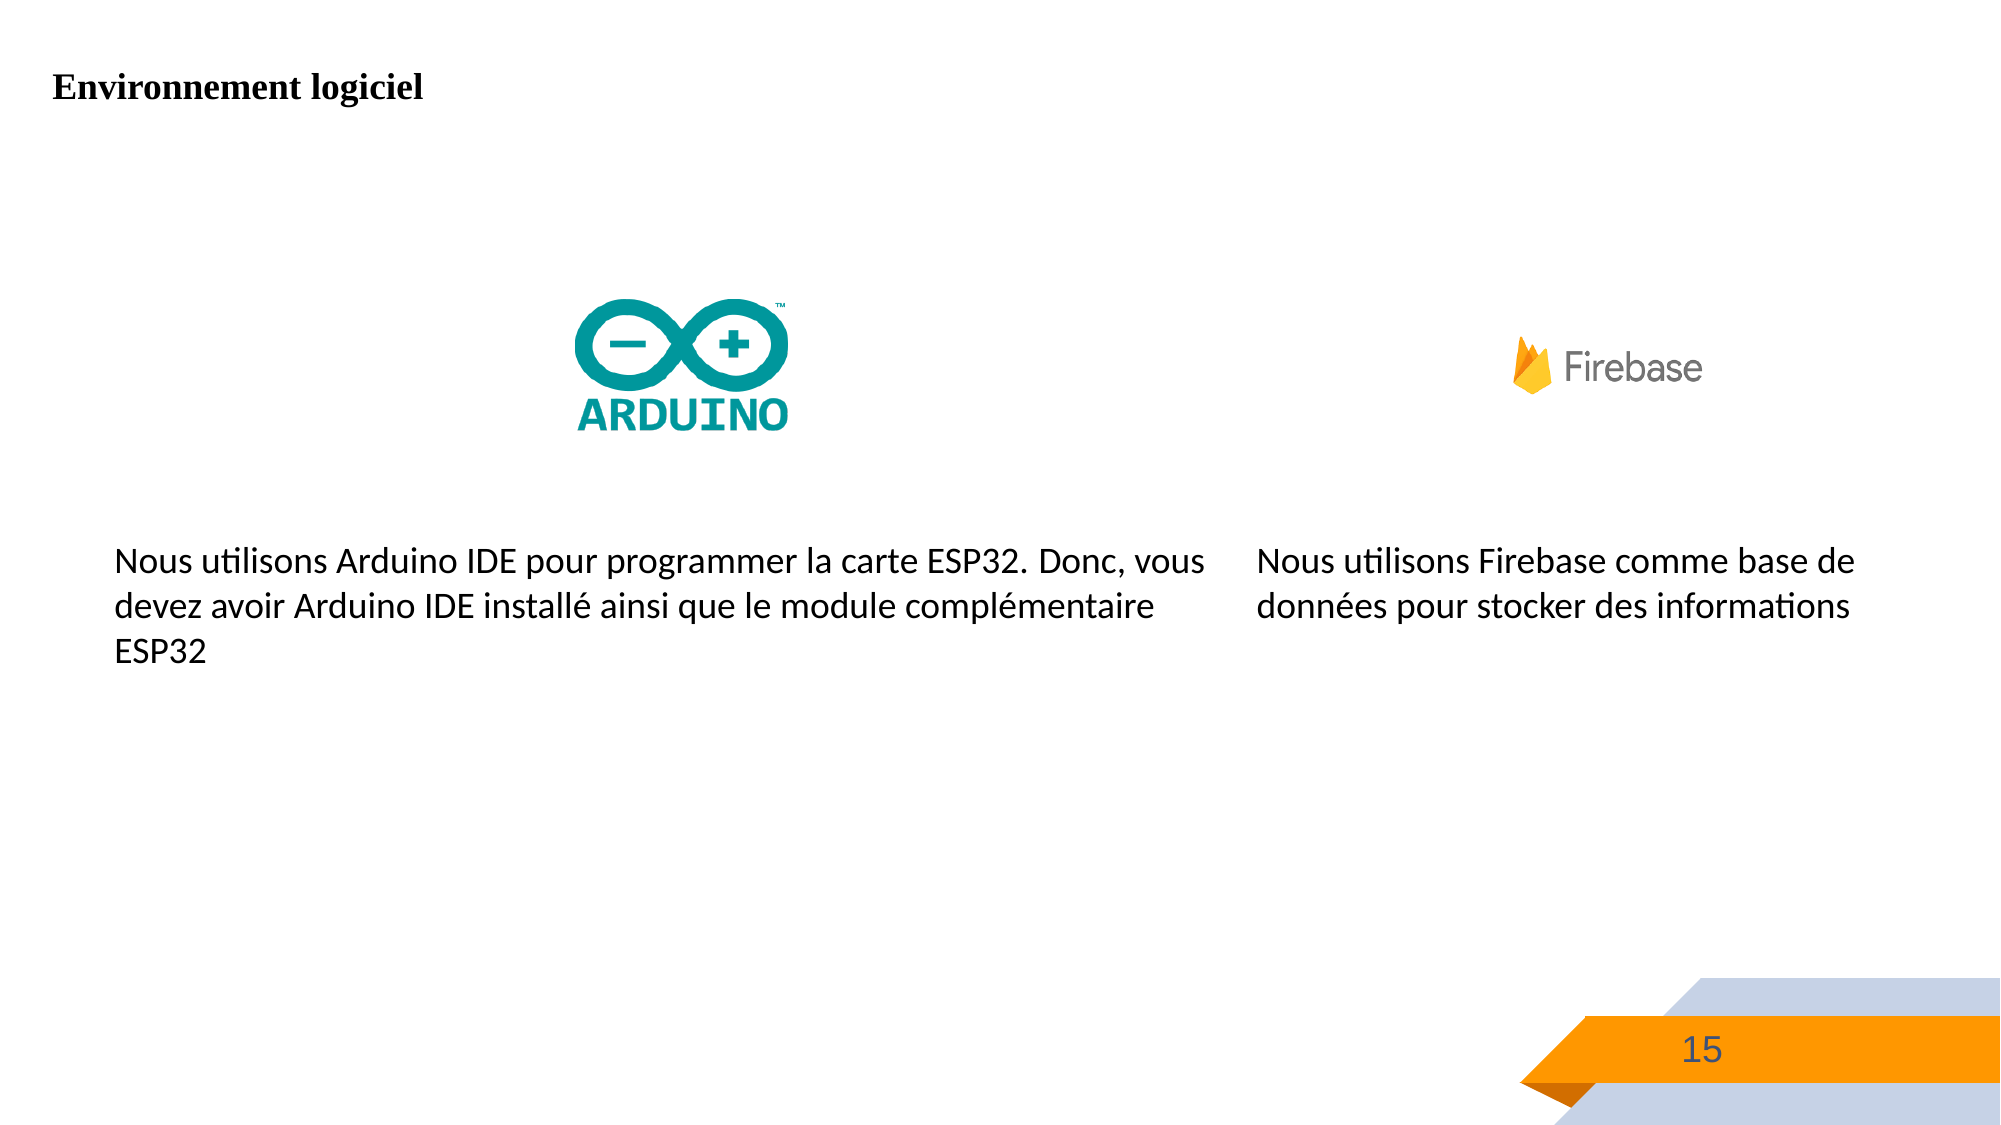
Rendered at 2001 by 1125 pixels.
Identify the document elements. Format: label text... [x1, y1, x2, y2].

text_box Nous utilisons Arduino IDE pour programmer la carte ESP32. Donc, vous devez avoir Arduino IDE installé ainsi que le module complémentaire ESP32 [99, 529, 1263, 679]
picture [1485, 319, 1730, 411]
picture [574, 299, 788, 431]
text_box Nous utilisons Firebase comme base de données pour stocker des informations [1241, 529, 1973, 634]
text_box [1519, 977, 2000, 1125]
text_box Environnement logiciel [37, 54, 1201, 115]
text_box [324, 67, 2000, 142]
